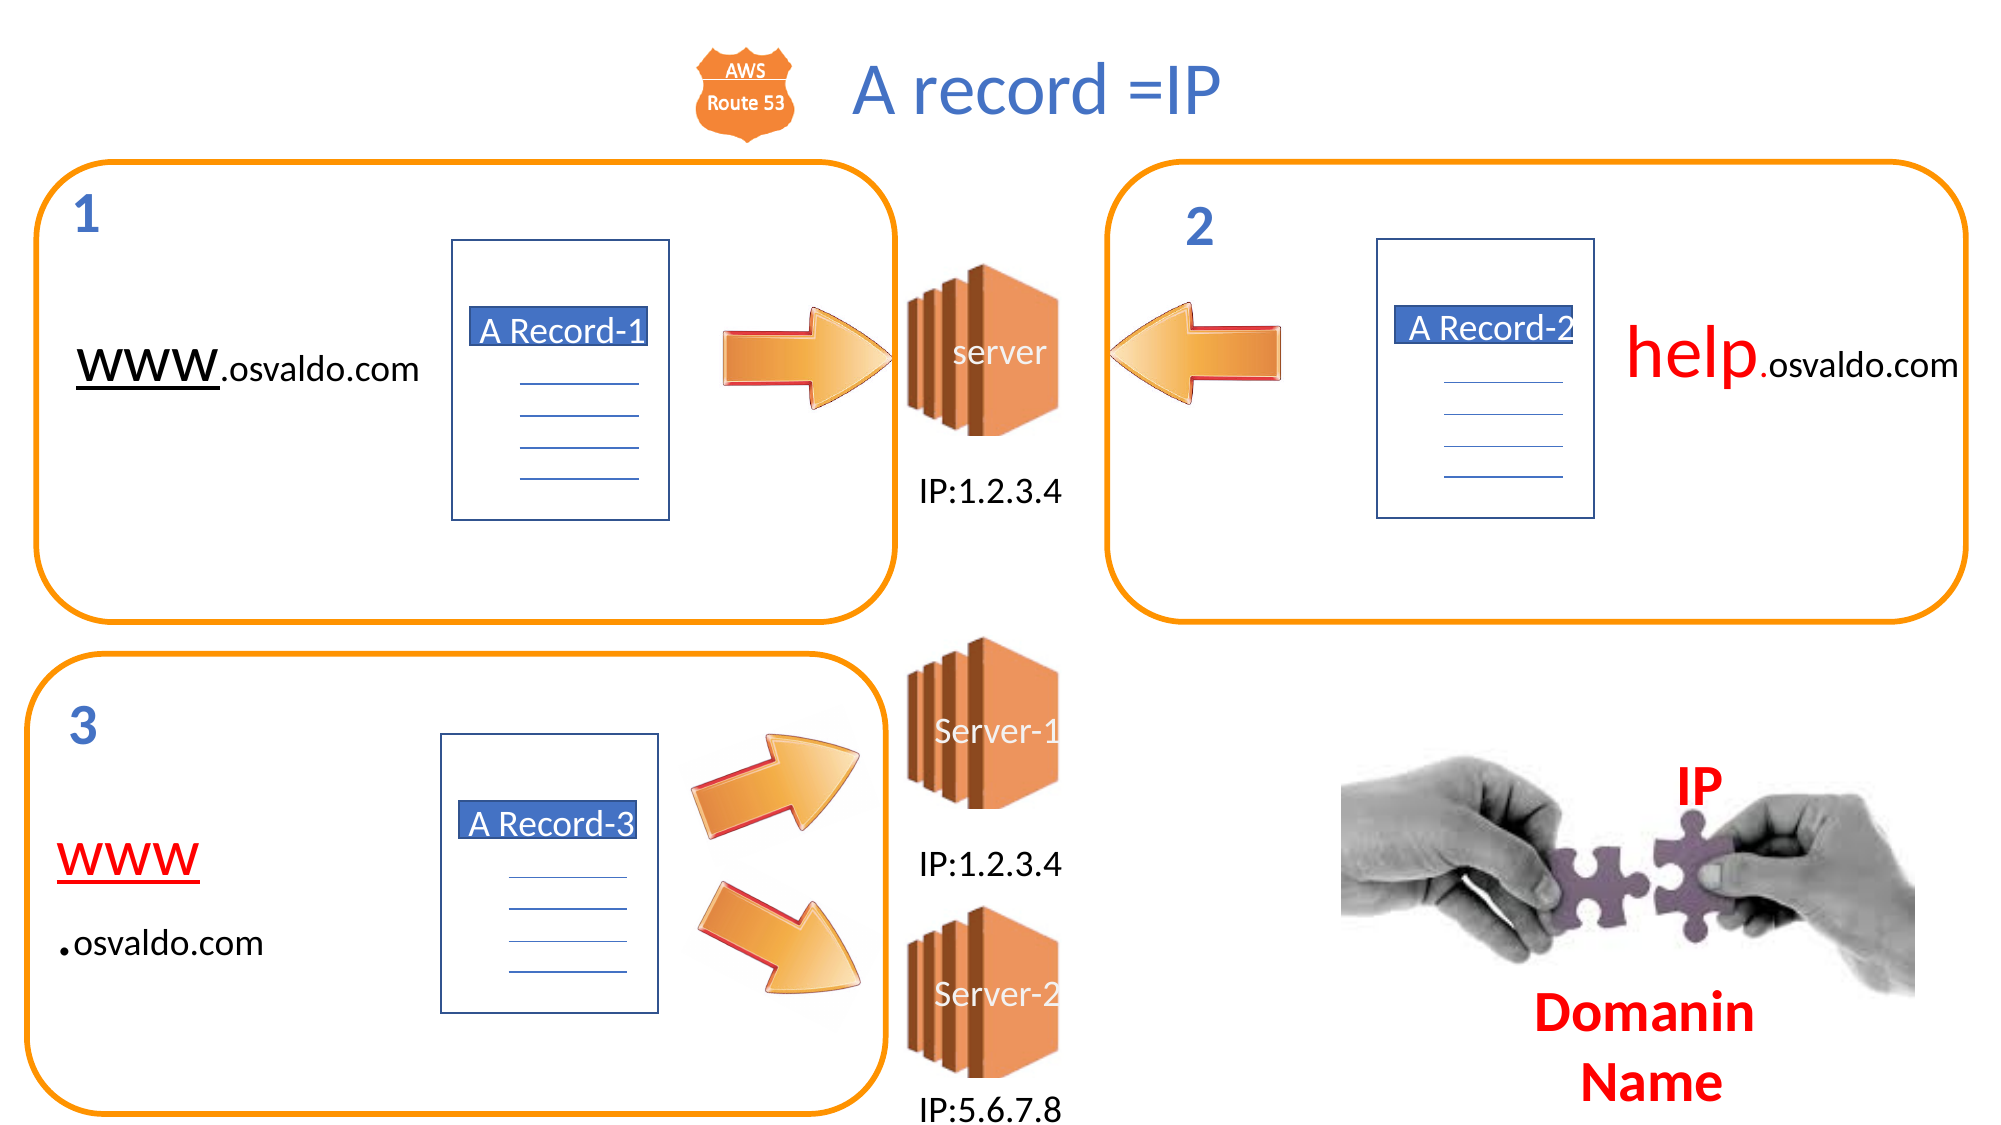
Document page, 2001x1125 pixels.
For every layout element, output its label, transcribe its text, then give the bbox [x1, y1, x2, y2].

text_box IP:1.2.3.4 [903, 458, 1079, 519]
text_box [450, 240, 670, 521]
picture [718, 262, 1105, 436]
picture [1341, 681, 1915, 1064]
picture [695, 890, 871, 999]
picture [878, 635, 1105, 809]
picture [878, 904, 1105, 1079]
text_box [1107, 161, 1966, 622]
text_box A record =IP [837, 32, 1259, 138]
text_box help.osvaldo.com [1966, 295, 1978, 401]
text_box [439, 733, 659, 1014]
text_box IP:1.2.3.4 [903, 831, 1079, 892]
picture [687, 35, 807, 150]
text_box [1375, 238, 1595, 519]
text_box [26, 653, 886, 1114]
text_box 3 [53, 678, 114, 764]
text_box Domanin Name [1518, 1071, 1786, 1121]
picture [691, 731, 867, 840]
text_box 1 [56, 167, 118, 253]
text_box [36, 161, 895, 623]
picture [1106, 300, 1285, 409]
text_box IP:5.6.7.8 [903, 1086, 1079, 1125]
text_box 2 [1170, 179, 1231, 265]
